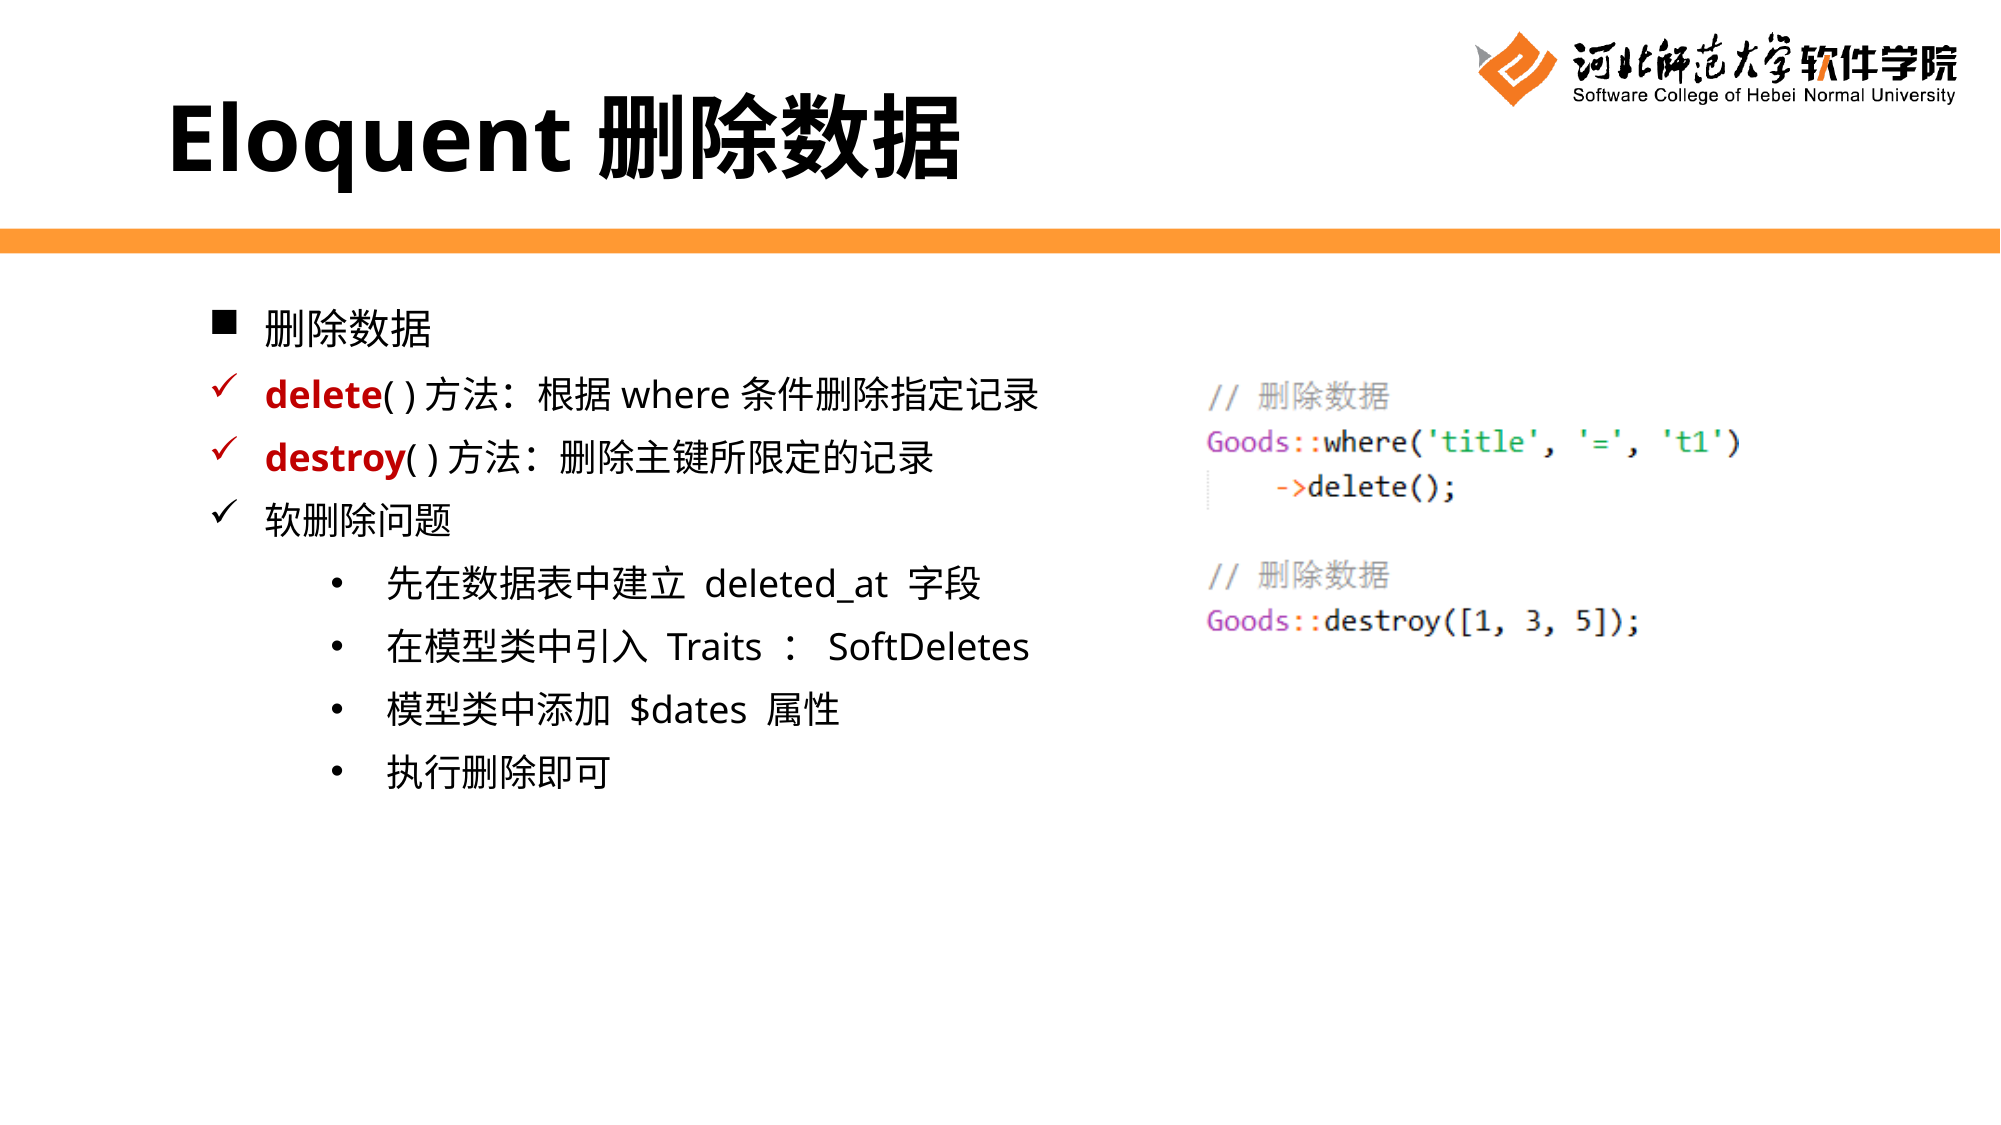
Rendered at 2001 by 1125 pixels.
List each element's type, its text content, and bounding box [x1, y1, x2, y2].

picture [1200, 374, 1739, 646]
picture [1475, 31, 1957, 107]
list Eloquent删除数据 [150, 84, 1500, 198]
text_box 删除数据 delete( )方法：根据where条件删除指定记录 destroy( )方法：删除主键所限定的记录 软删除问题 先在数据表中建立 deleted_at 字段 在模型类中引入 Traits ：SoftDeletes 模型类中添加 $dates 属性 执行删除即可 [193, 275, 1470, 801]
